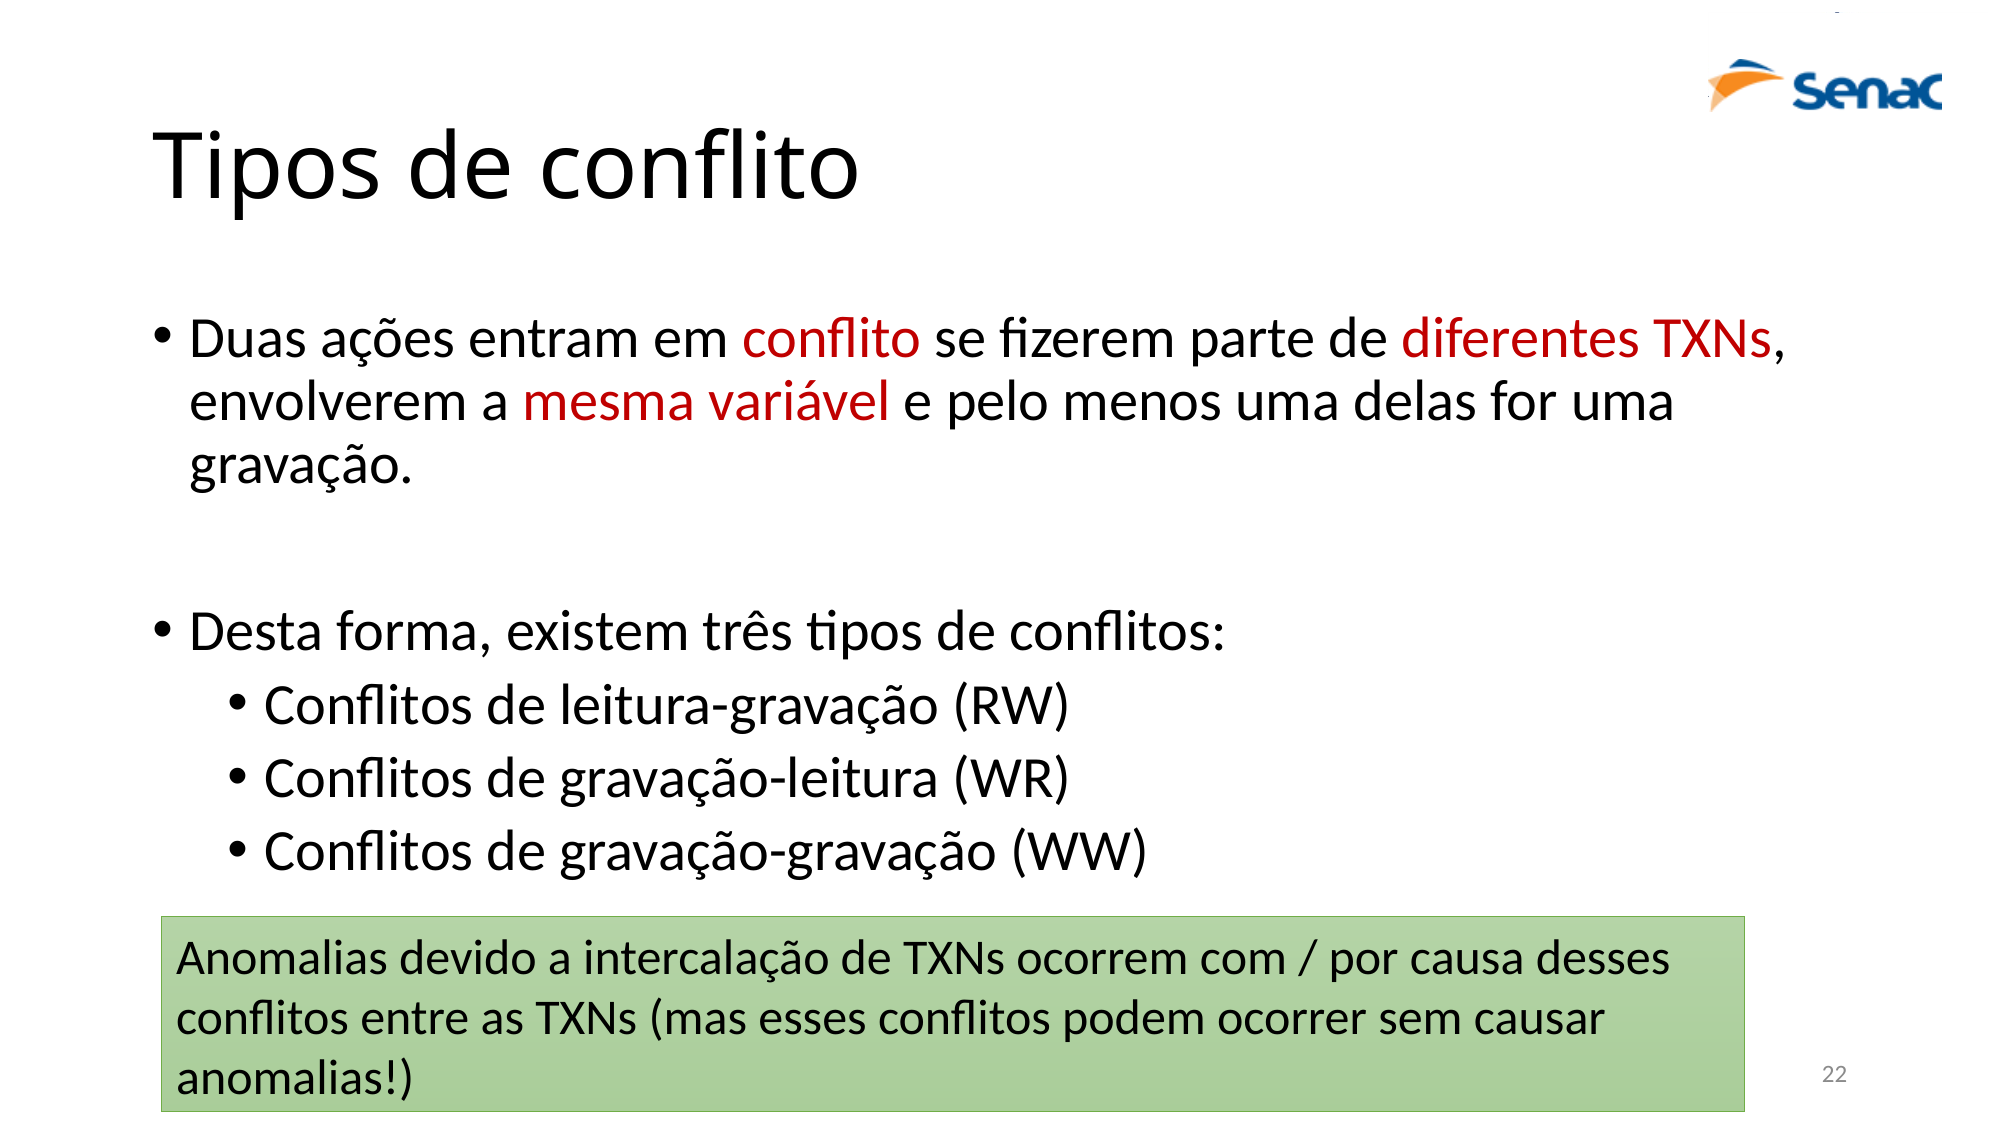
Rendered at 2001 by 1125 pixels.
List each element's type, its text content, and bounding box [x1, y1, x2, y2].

title Tipos de conflito [137, 59, 1863, 278]
list Duas ações entram em conflito se fizerem parte de diferentes TXNs, envolverem a mesma variável e pelo menos uma delas for uma gravação. Desta forma, existem três tipos de conflitos: Conflitos de leitura-gravação (RW) Conflitos de gravação-leitura (WR) Conflitos de gravação-gravação (WW) [137, 299, 1863, 929]
text_box Anomalias devido a intercalação de TXNs ocorrem com / por causa desses conflitos entre as TXNs (mas esses conflitos podem ocorrer sem causar anomalias!) [161, 916, 1745, 1112]
slide_number 22 [1745, 1042, 1863, 1103]
picture [1863, 59, 1942, 112]
